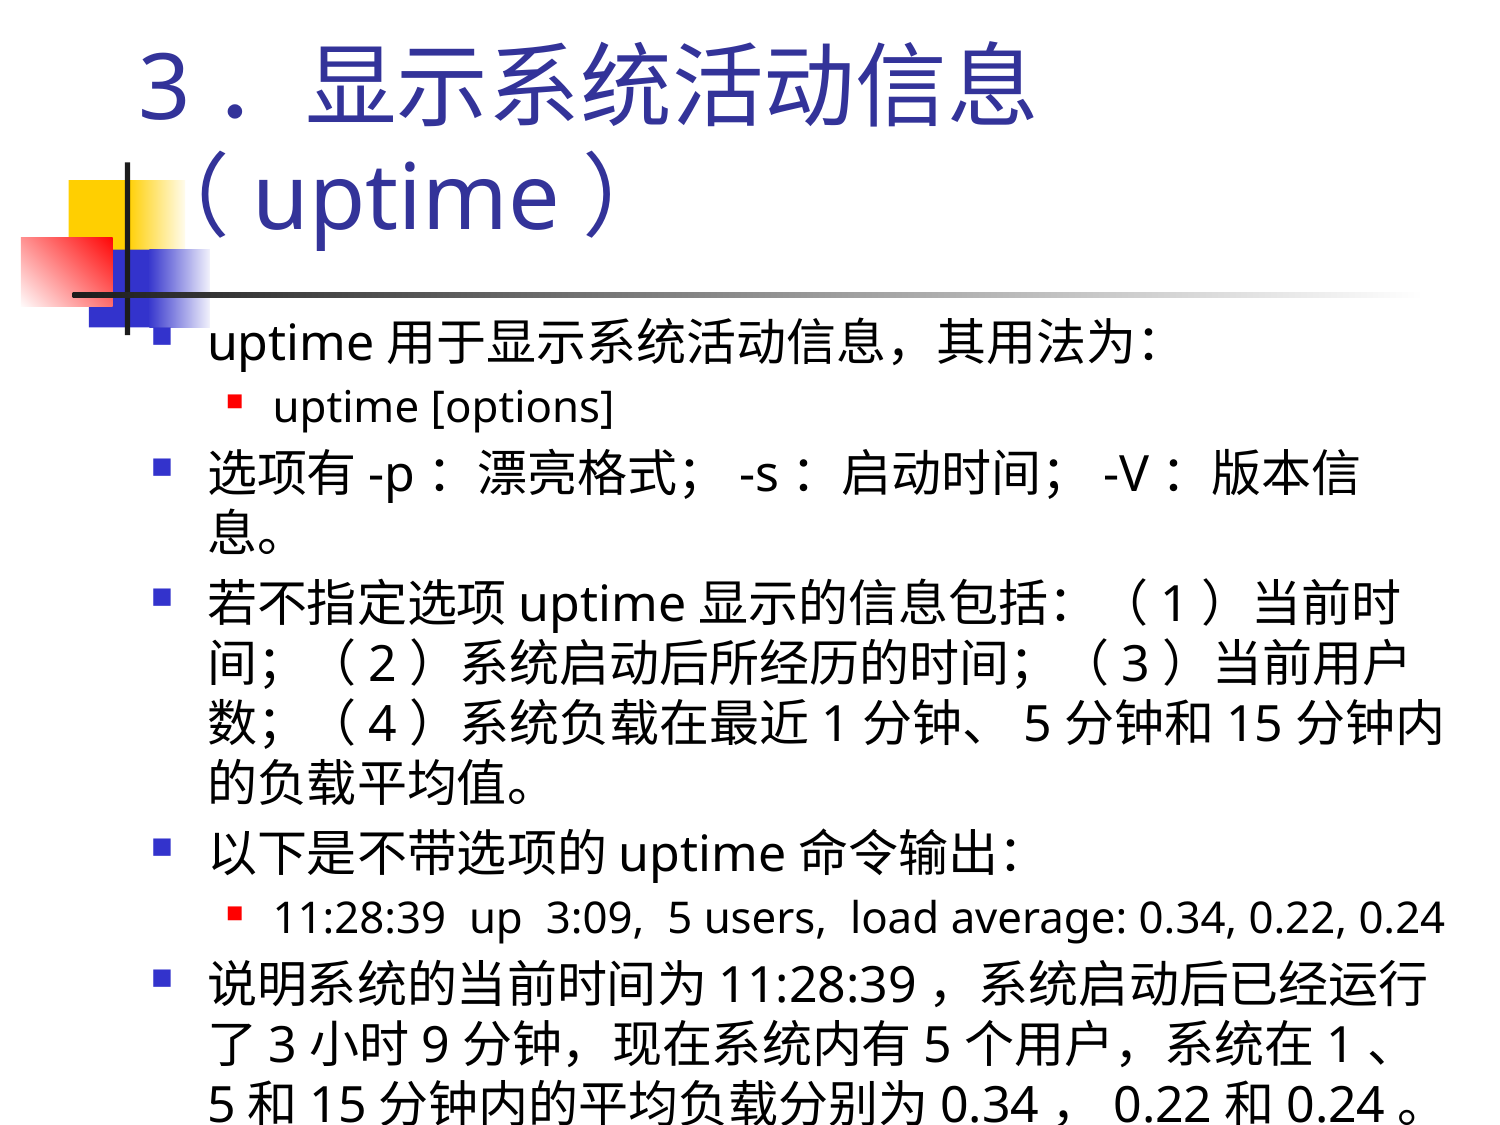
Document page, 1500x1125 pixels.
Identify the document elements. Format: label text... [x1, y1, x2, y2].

list uptime用于显示系统活动信息，其用法为： uptime [options] 选项有-p：漂亮格式；-s：启动时间；-V：版本信息。 若不指定选项uptime显示的信息包括：（1）当前时间；（2）系统启动后所经历的时间；（3）当前用户数；（4）系统负载在最近1分钟、5分钟和15分钟内的负载平均值。 以下是不带选项的uptime命令输出： 11:28:39 up 3:09, 5 users, load average: 0.34, 0.22, 0.24 说明系统的当前时间为11:28:39，系统启动后已经运行了3小时9分钟，现在系统内有5个用户，系统在1、5和15分钟内的平均负载分别为0.34，0.22和0.24。 [135, 302, 1469, 1024]
title 3．显示系统活动信息（uptime） [123, 66, 1462, 256]
